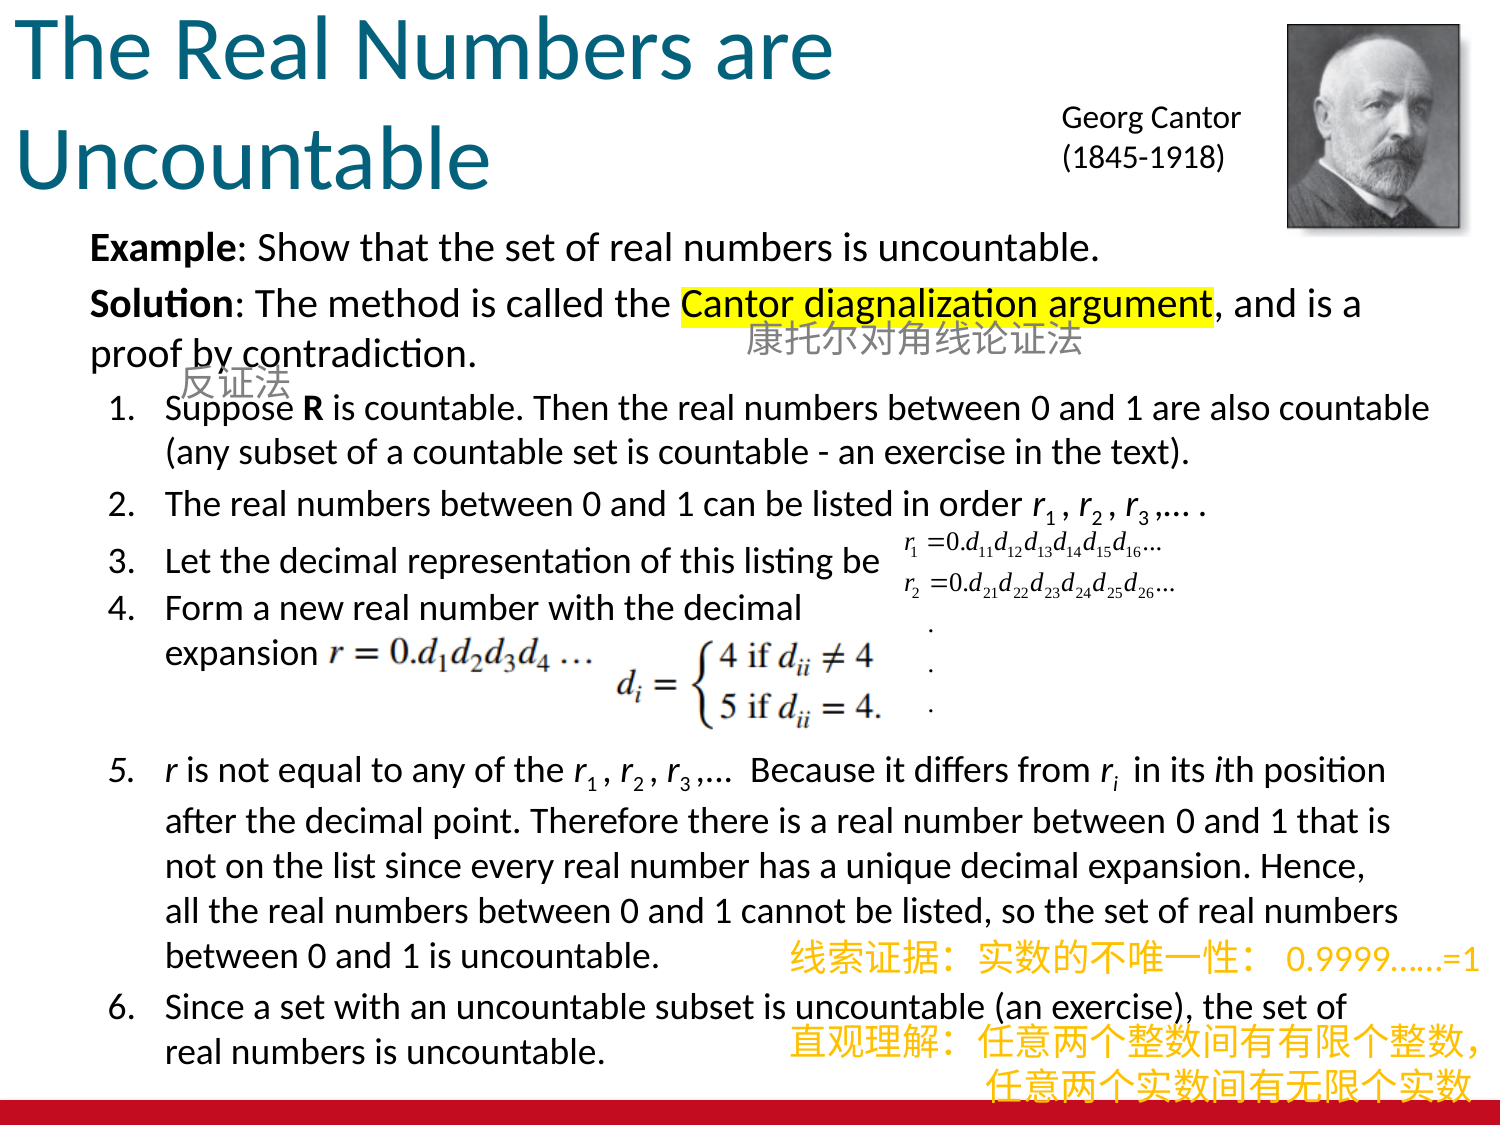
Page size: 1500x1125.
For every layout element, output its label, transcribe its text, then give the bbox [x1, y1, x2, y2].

text_box 康托尔对角线论证法 [731, 308, 1100, 368]
list Example: Show that the set of real numbers is uncountable. Solution: The method is called the Cantor diagnalization argument, and is a proof by contradiction. Suppose R is countable. Then the real numbers between 0 and 1 are also countable (any subset of a countable set is countable - an exercise in the text). The real numbers between 0 and 1 can be listed in order r1 , r2 , r3 ,… . Let the decimal representation of this listing be [75, 212, 1472, 575]
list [1287, 23, 1473, 238]
text_box 直观理解：任意两个整数间有有限个整数， 任意两个实数间有无限个实数 [774, 1010, 1500, 1116]
picture [610, 632, 890, 735]
title The Real Numbers are Uncountable [0, 0, 1500, 195]
list Georg Cantor (1845-1918) [1046, 87, 1263, 174]
text_box 反证法 [164, 351, 308, 412]
list r is not equal to any of the r1 , r2 , r3 ,... Because it differs from ri in its ith position after the decimal point. Therefore there is a real number between 0 and 1 that is not on the list since every real number has a unique decimal expansion. Hence, all the real numbers between 0 and 1 cannot be listed, so the set of real numbers between 0 and 1 is uncountable. Since a set with an uncountable subset is uncountable (an exercise), the set of real numbers is uncountable. [75, 737, 1425, 1069]
text_box 线索证据：实数的不唯一性：0.9999……=1 [774, 926, 1500, 987]
list Form a new real number with the decimal expansion [75, 575, 838, 630]
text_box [899, 524, 1180, 725]
picture [321, 633, 601, 676]
